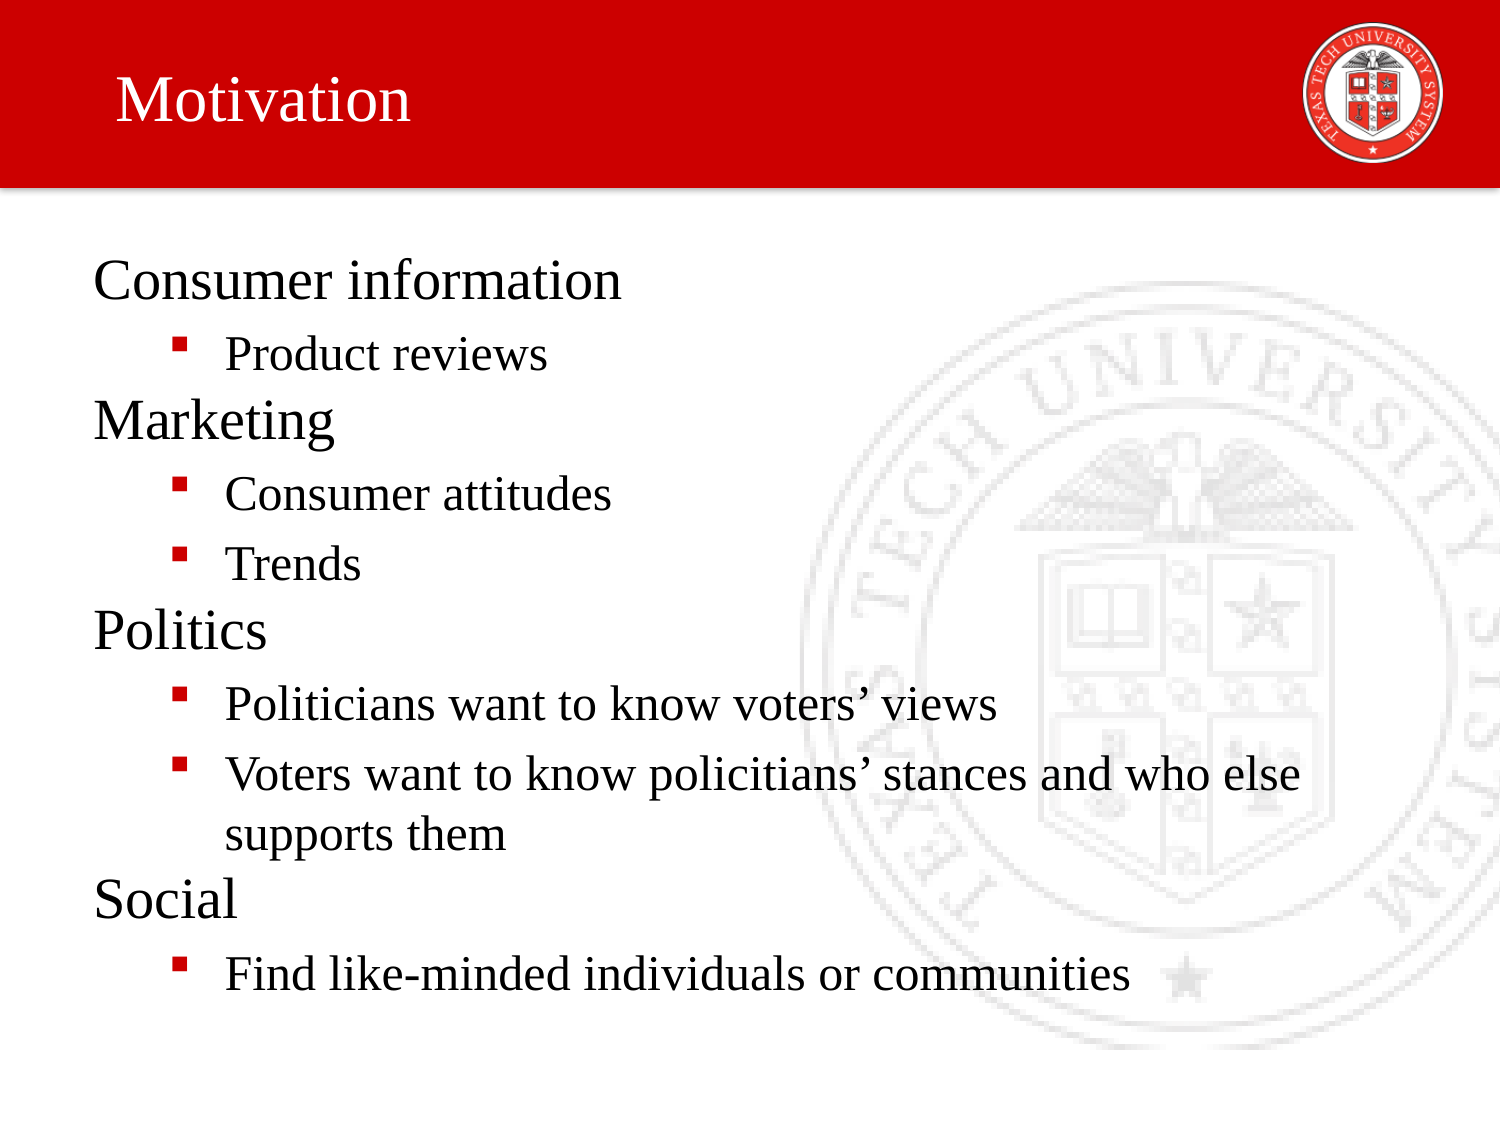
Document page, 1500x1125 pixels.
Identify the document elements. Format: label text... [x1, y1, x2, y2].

subtitle Consumer information Product reviews Marketing Consumer attitudes Trends Politics Politicians want to know voters’ views Voters want to know policitians’ stances and who else supports them Social Find like-minded individuals or communities [78, 233, 1424, 1037]
title Motivation [100, 0, 1334, 181]
